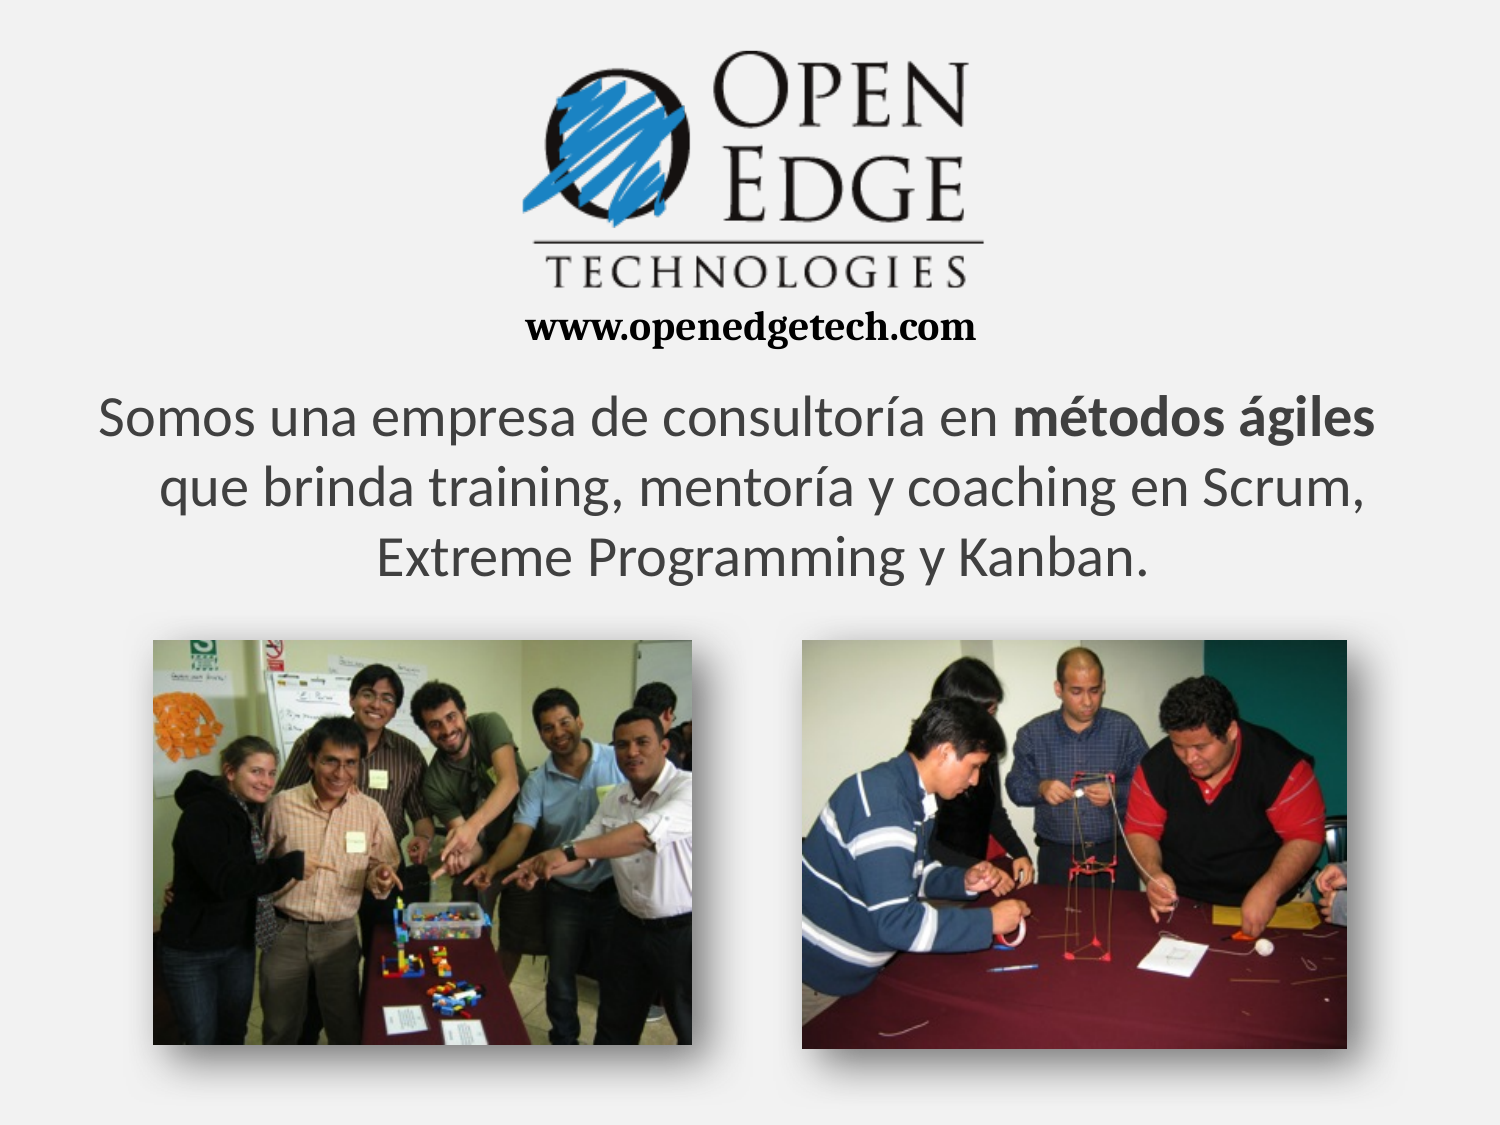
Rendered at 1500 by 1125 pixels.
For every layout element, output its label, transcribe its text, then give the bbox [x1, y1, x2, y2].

text_box Somos una empresa de consultoría en métodos ágiles que brinda training, mentoría y coaching en Scrum, Extreme Programming y Kanban. [75, 370, 1400, 633]
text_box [152, 640, 1348, 1049]
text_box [501, 30, 1001, 358]
